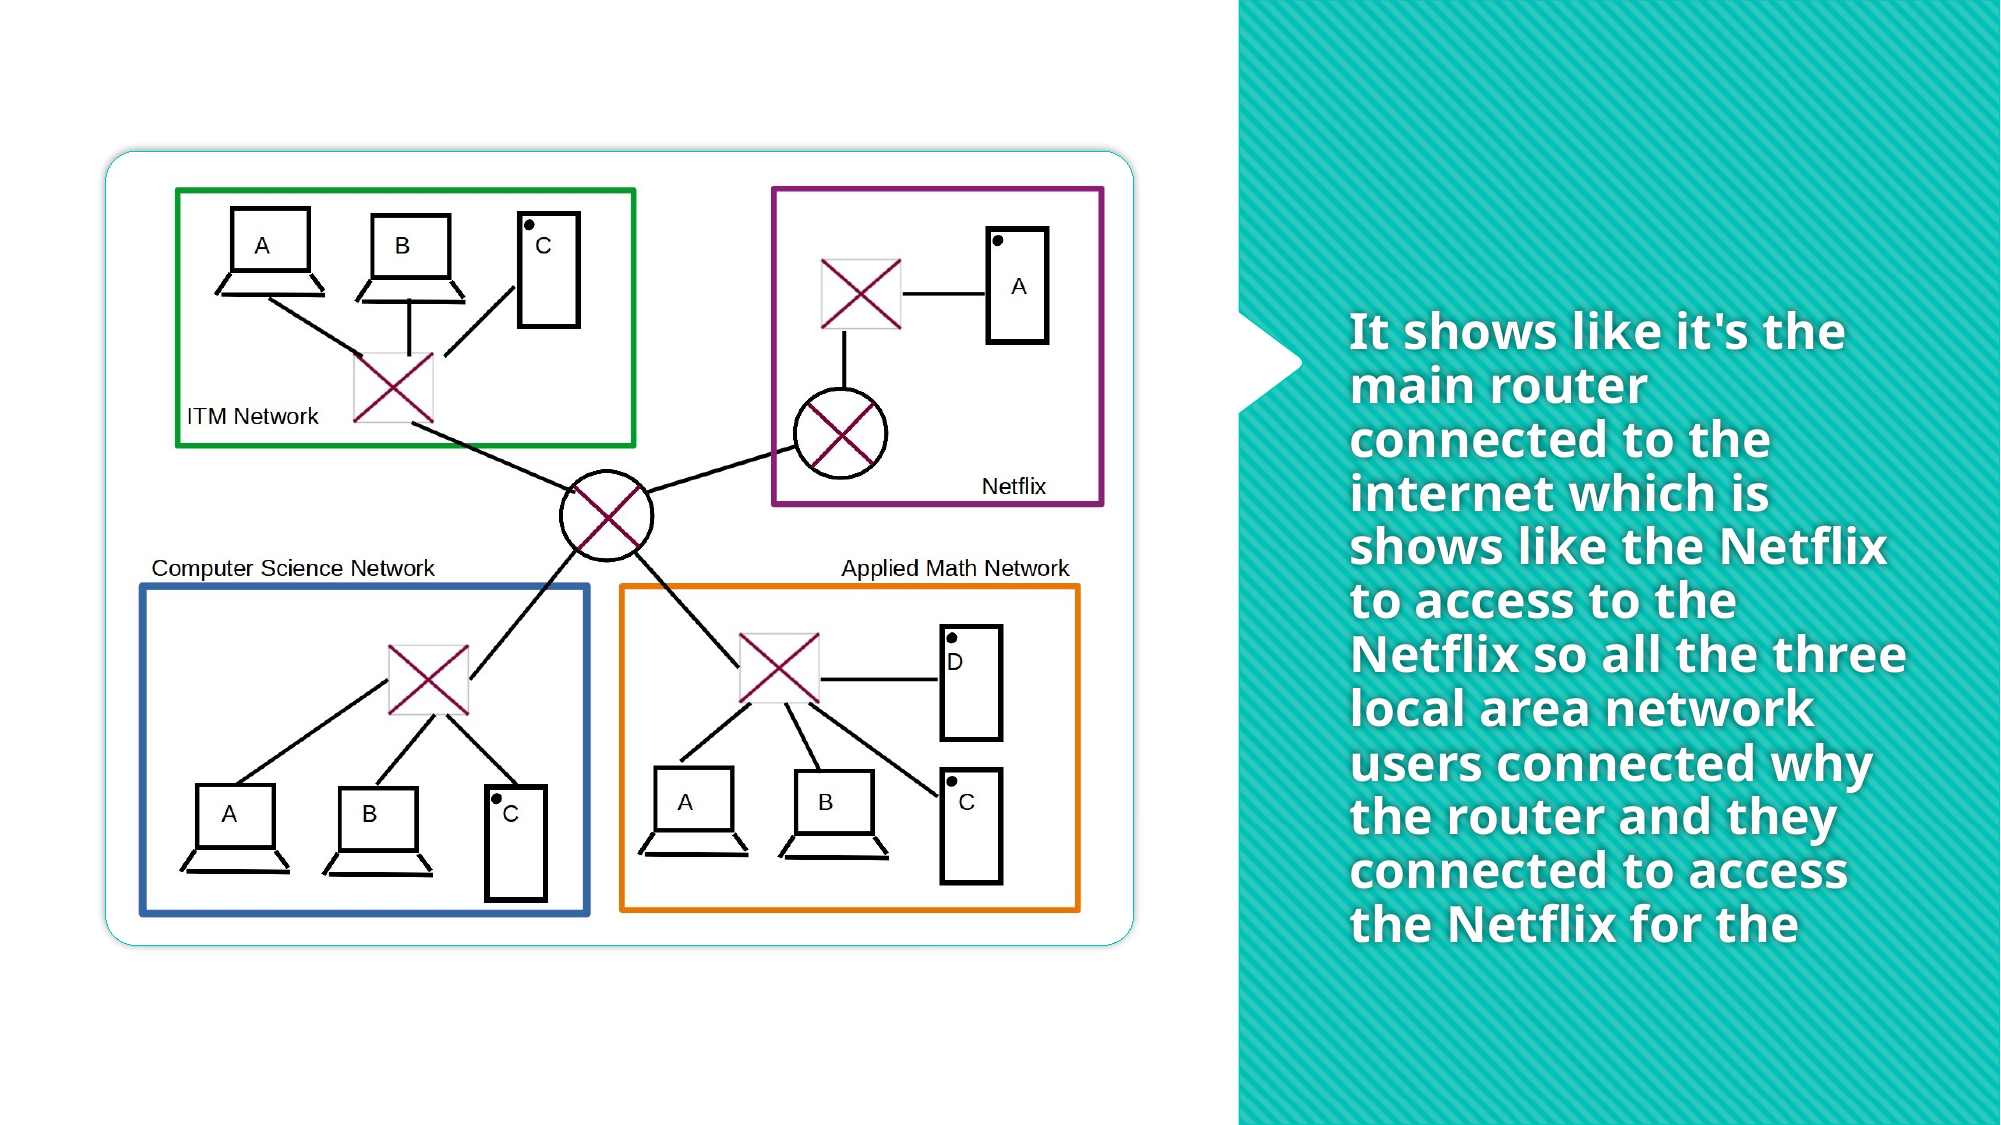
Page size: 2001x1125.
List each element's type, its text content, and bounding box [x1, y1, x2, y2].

text_box [1238, 0, 2000, 1125]
title It shows like it's the main router connected to the internet which is shows like the Netflix to access to the Netflix so all the three local area network users connected why the router and they connected to access the Netflix for the [1334, 298, 1926, 992]
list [105, 150, 1134, 946]
text_box [0, 0, 1302, 1125]
